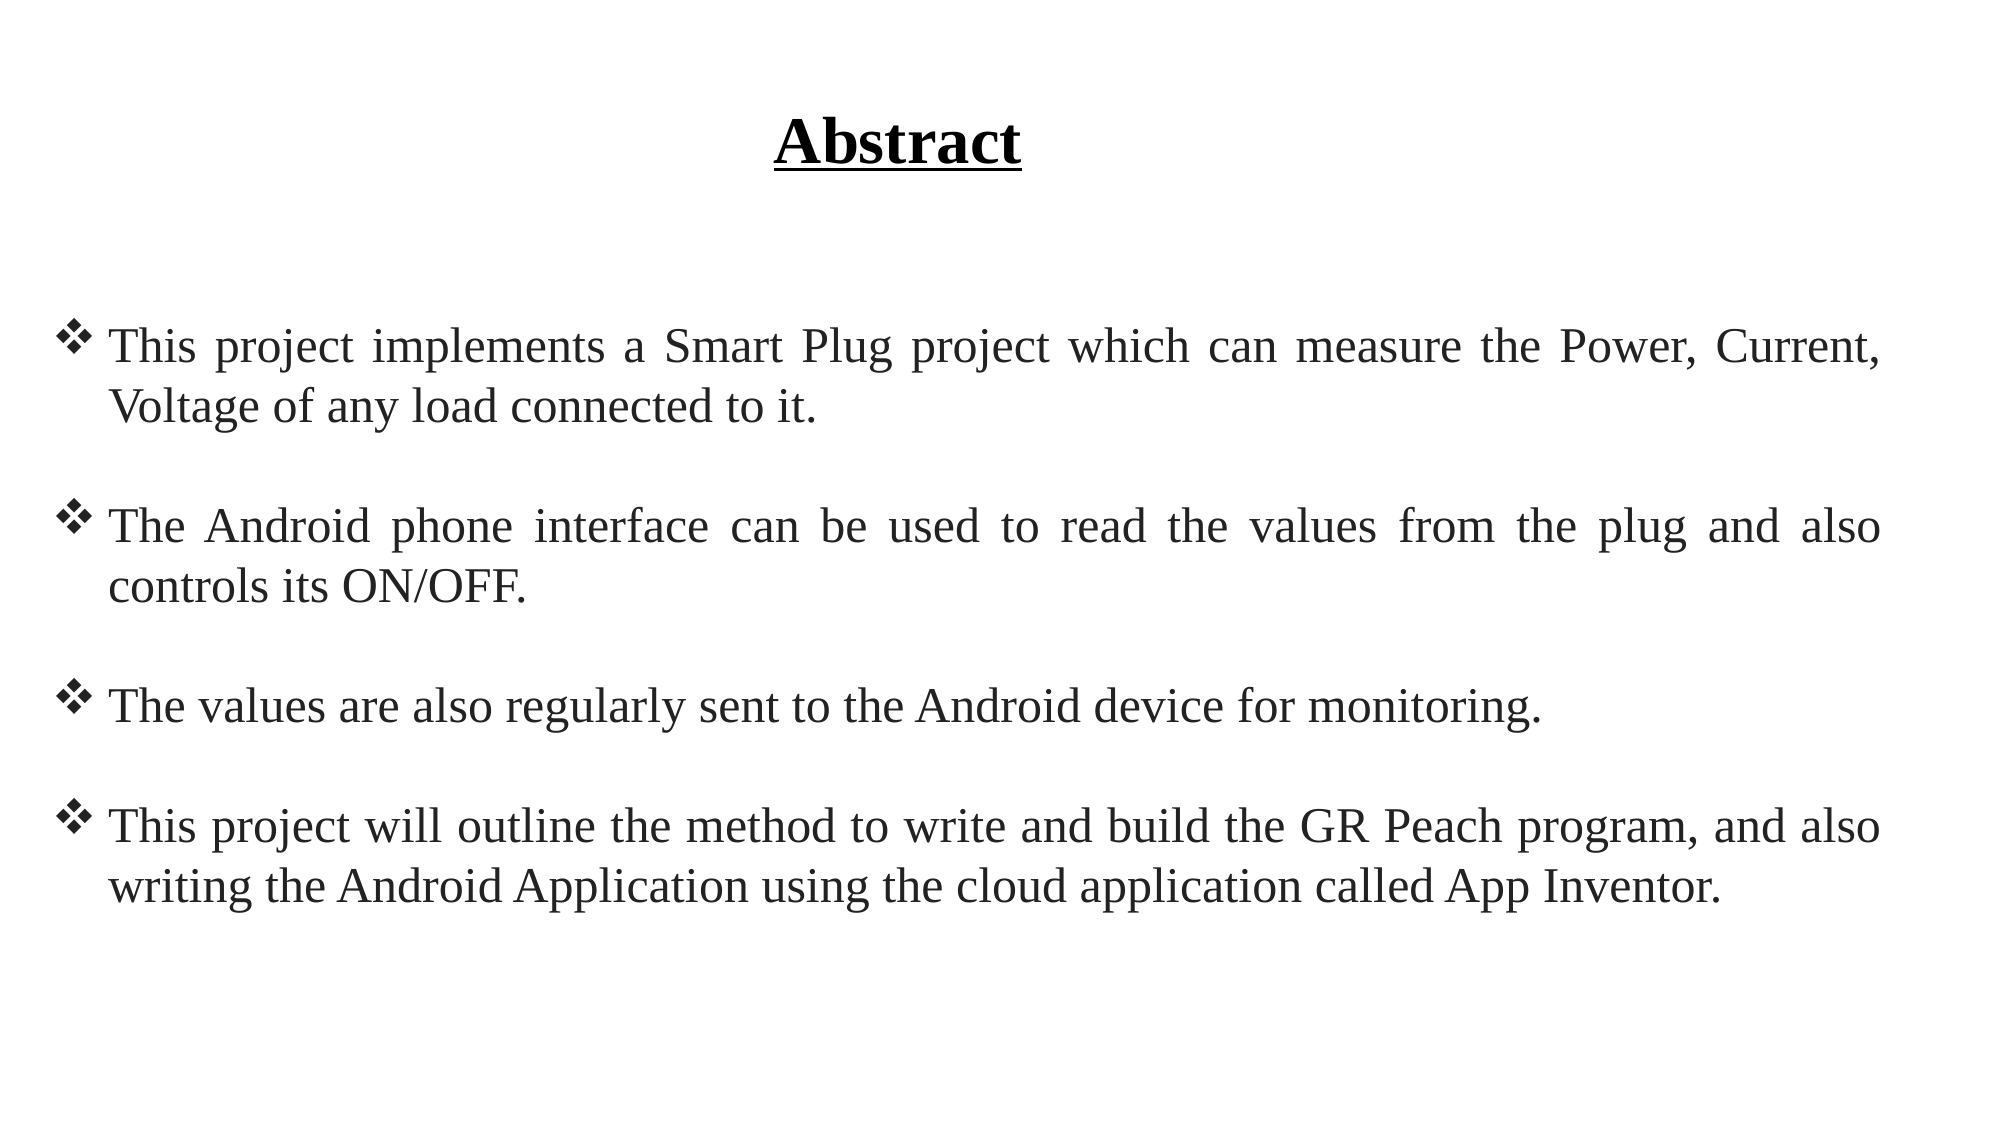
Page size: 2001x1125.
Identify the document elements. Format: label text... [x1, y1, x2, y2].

text_box Abstract [758, 89, 1038, 185]
text_box This project implements a Smart Plug project which can measure the Power, Current, Voltage of any load connected to it. The Android phone interface can be used to read the values from the plug and also controls its ON/OFF. The values are also regularly sent to the Android device for monitoring. This project will outline the method to write and build the GR Peach program, and also writing the Android Application using the cloud application called App Inventor. [37, 305, 1898, 981]
